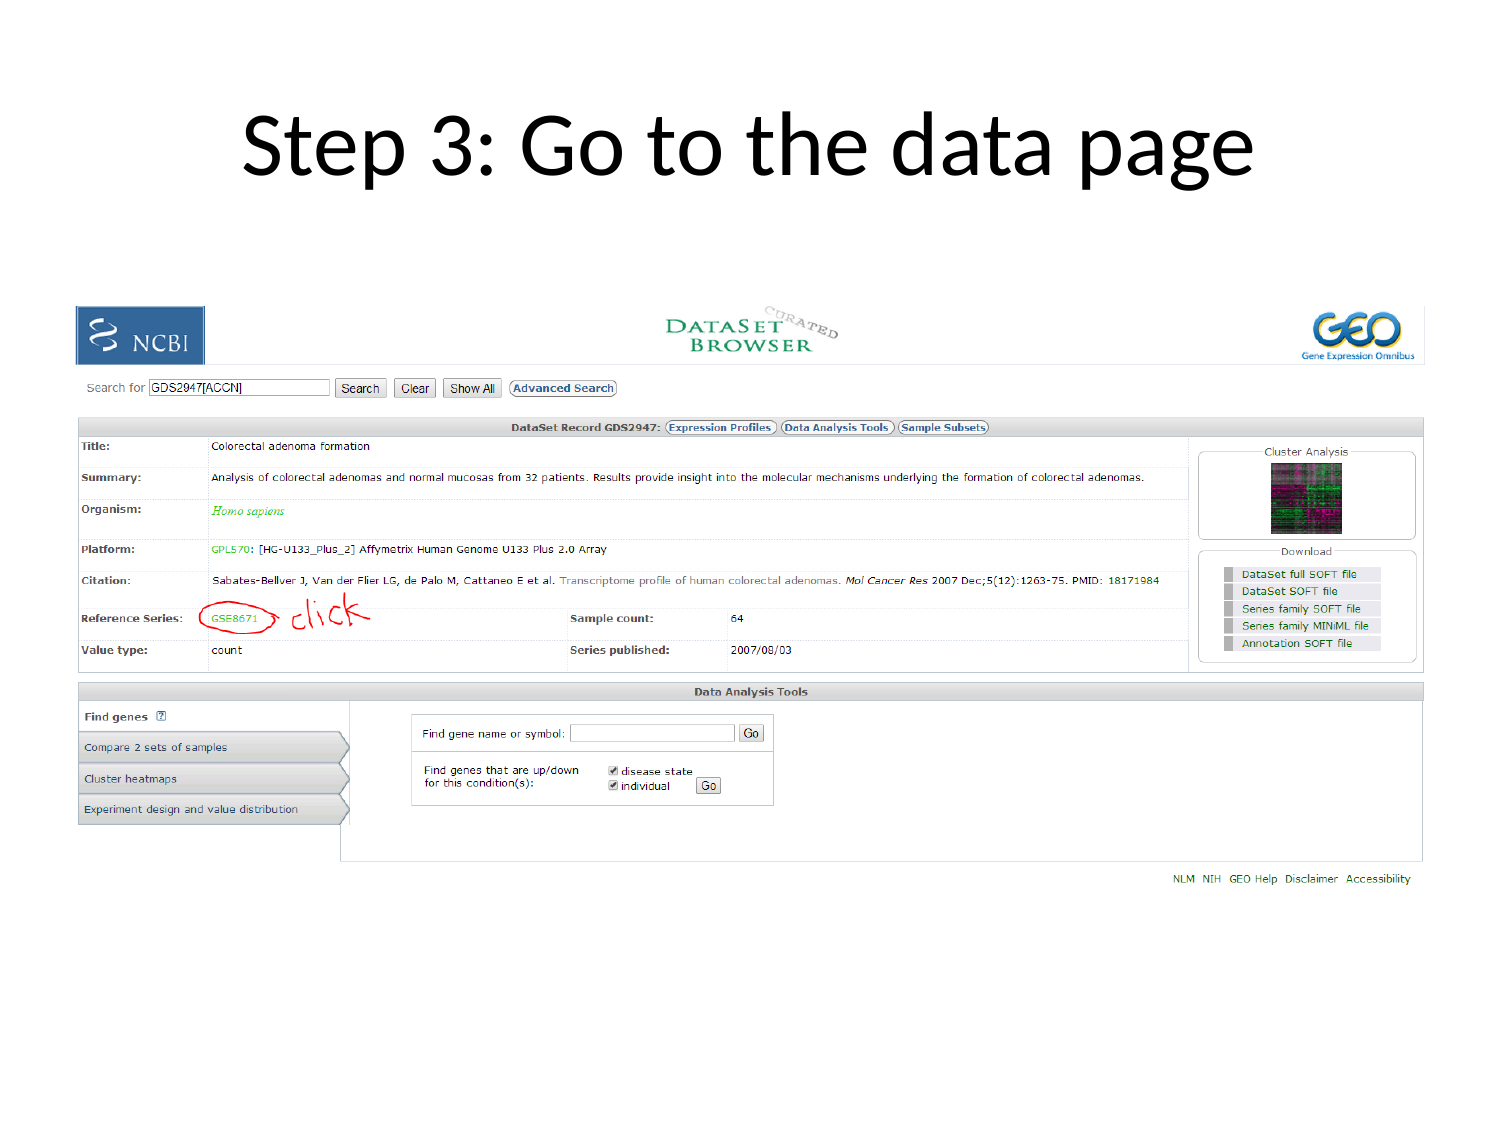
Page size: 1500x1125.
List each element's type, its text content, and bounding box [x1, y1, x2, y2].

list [74, 306, 1426, 961]
title Step 3: Go to the data page [75, 45, 1425, 233]
